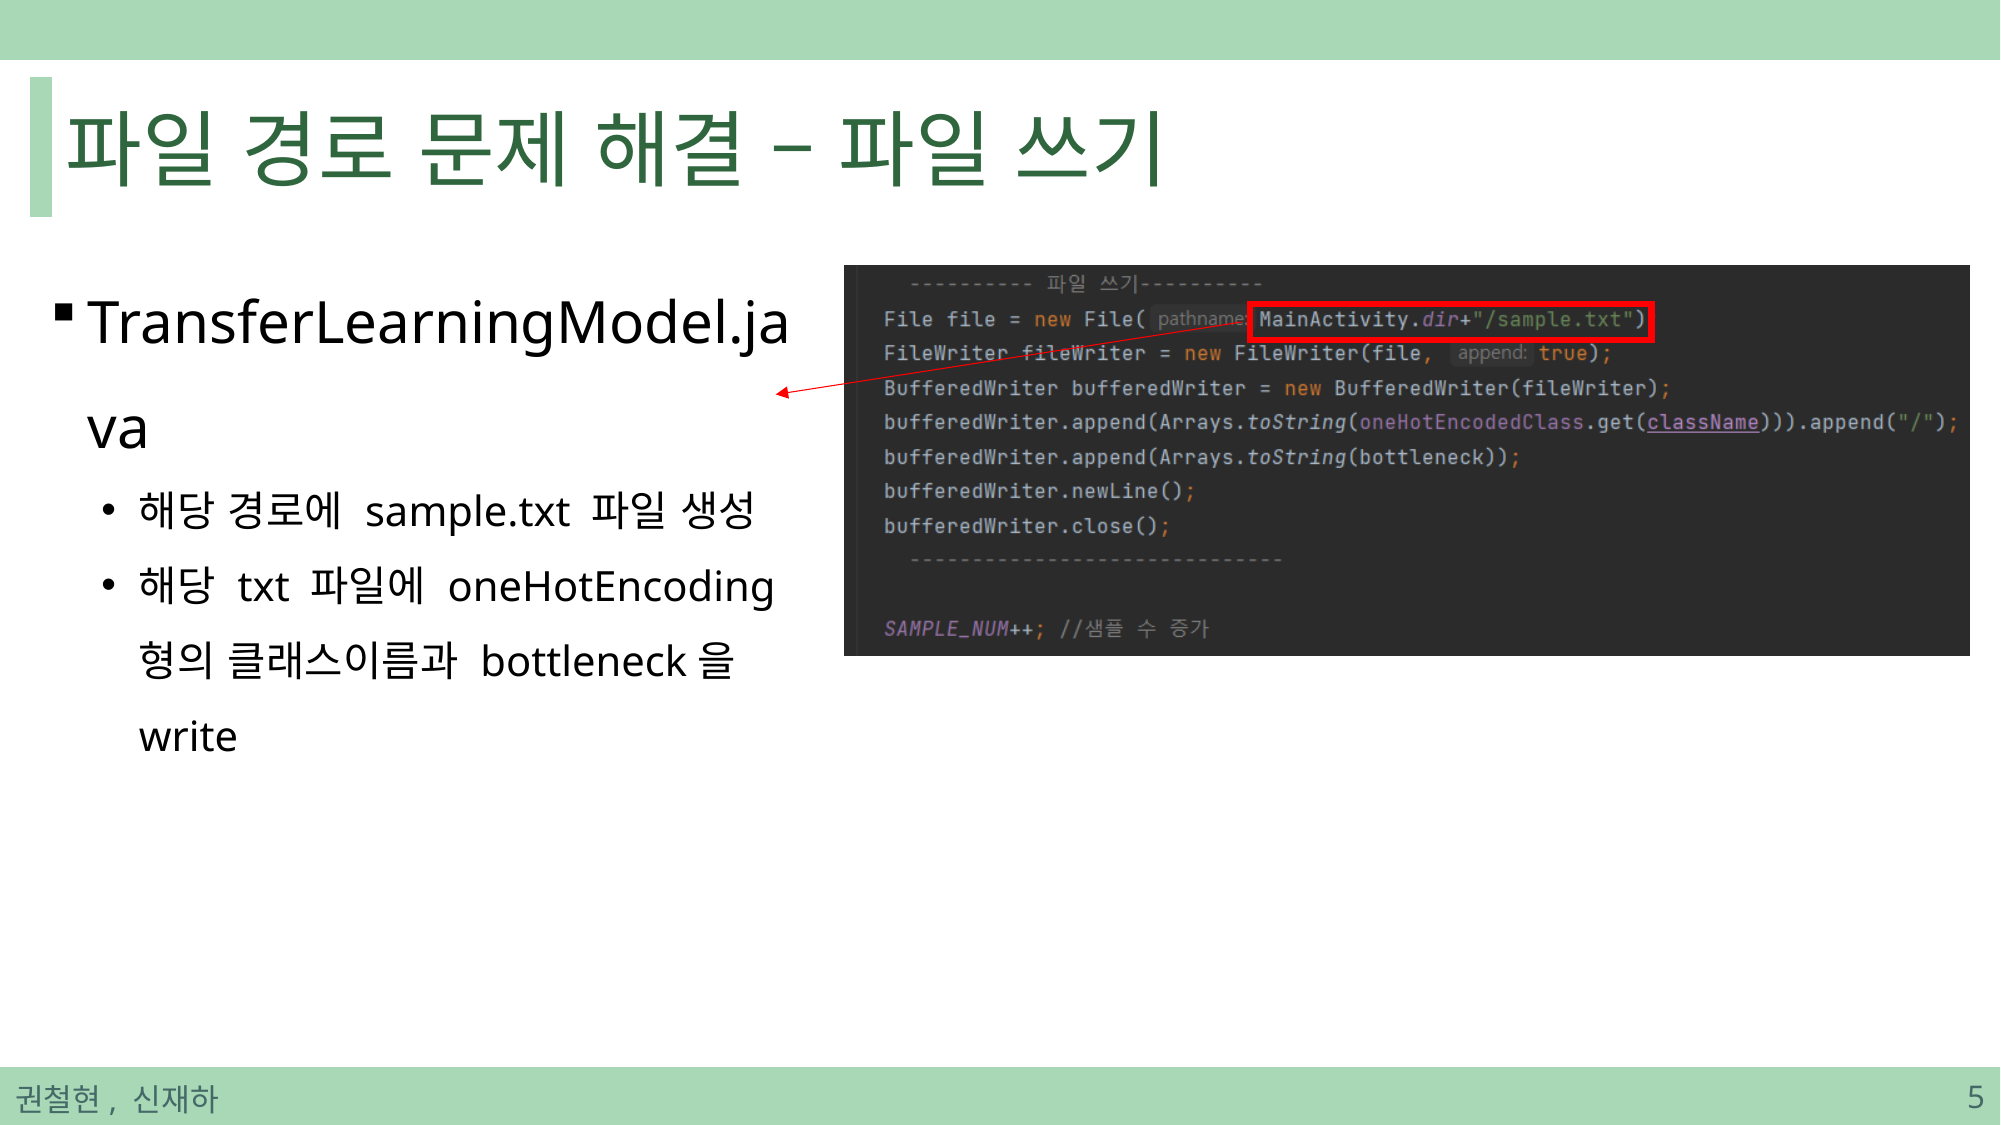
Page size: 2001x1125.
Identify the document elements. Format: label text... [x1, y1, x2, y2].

picture [843, 265, 1970, 656]
title 파일 경로 문제 해결 – 파일 쓰기 [50, 78, 1970, 217]
slide_number 권철현, 신재하 [0, 1069, 450, 1125]
slide_number 5 [1550, 1069, 2000, 1125]
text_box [775, 321, 1242, 395]
list TransferLearningModel.java 해당 경로에 sample.txt 파일 생성 해당 txt 파일에 oneHotEncoding형의 클래스이름과 bottleneck을 write [35, 242, 828, 1040]
